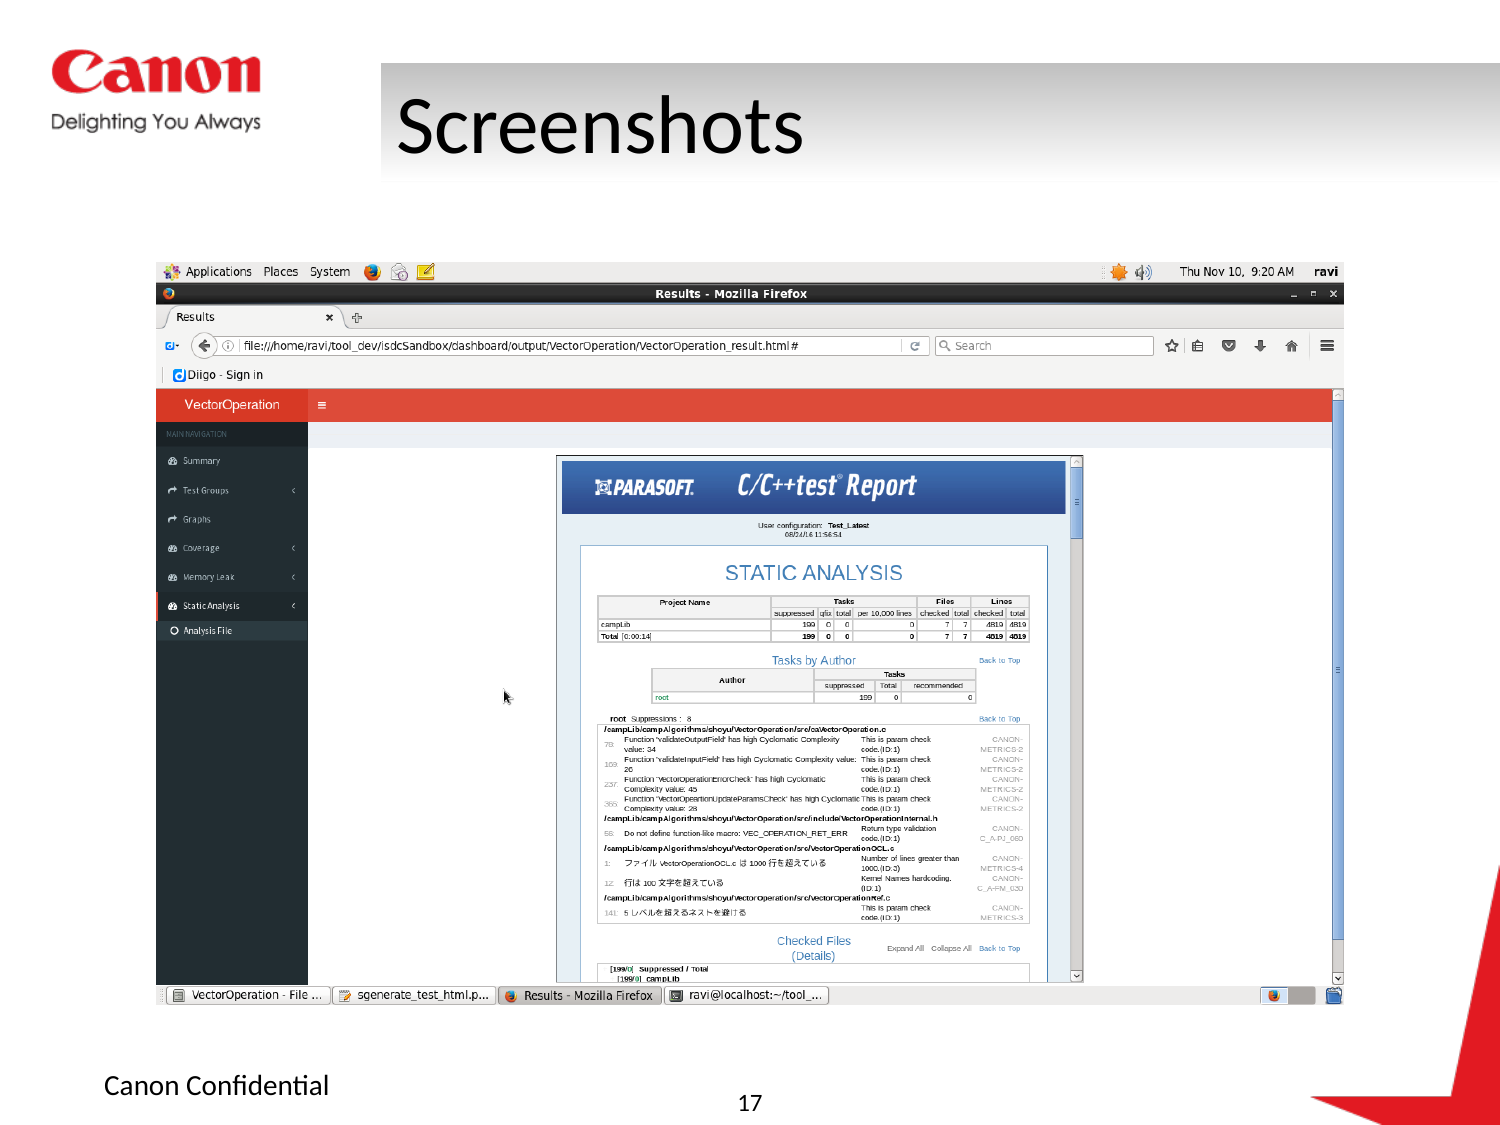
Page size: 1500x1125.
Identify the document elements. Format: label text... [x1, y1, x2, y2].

picture [1309, 858, 1500, 1125]
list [155, 262, 1345, 1006]
title Screenshots [381, 63, 1500, 181]
picture [29, 29, 281, 165]
